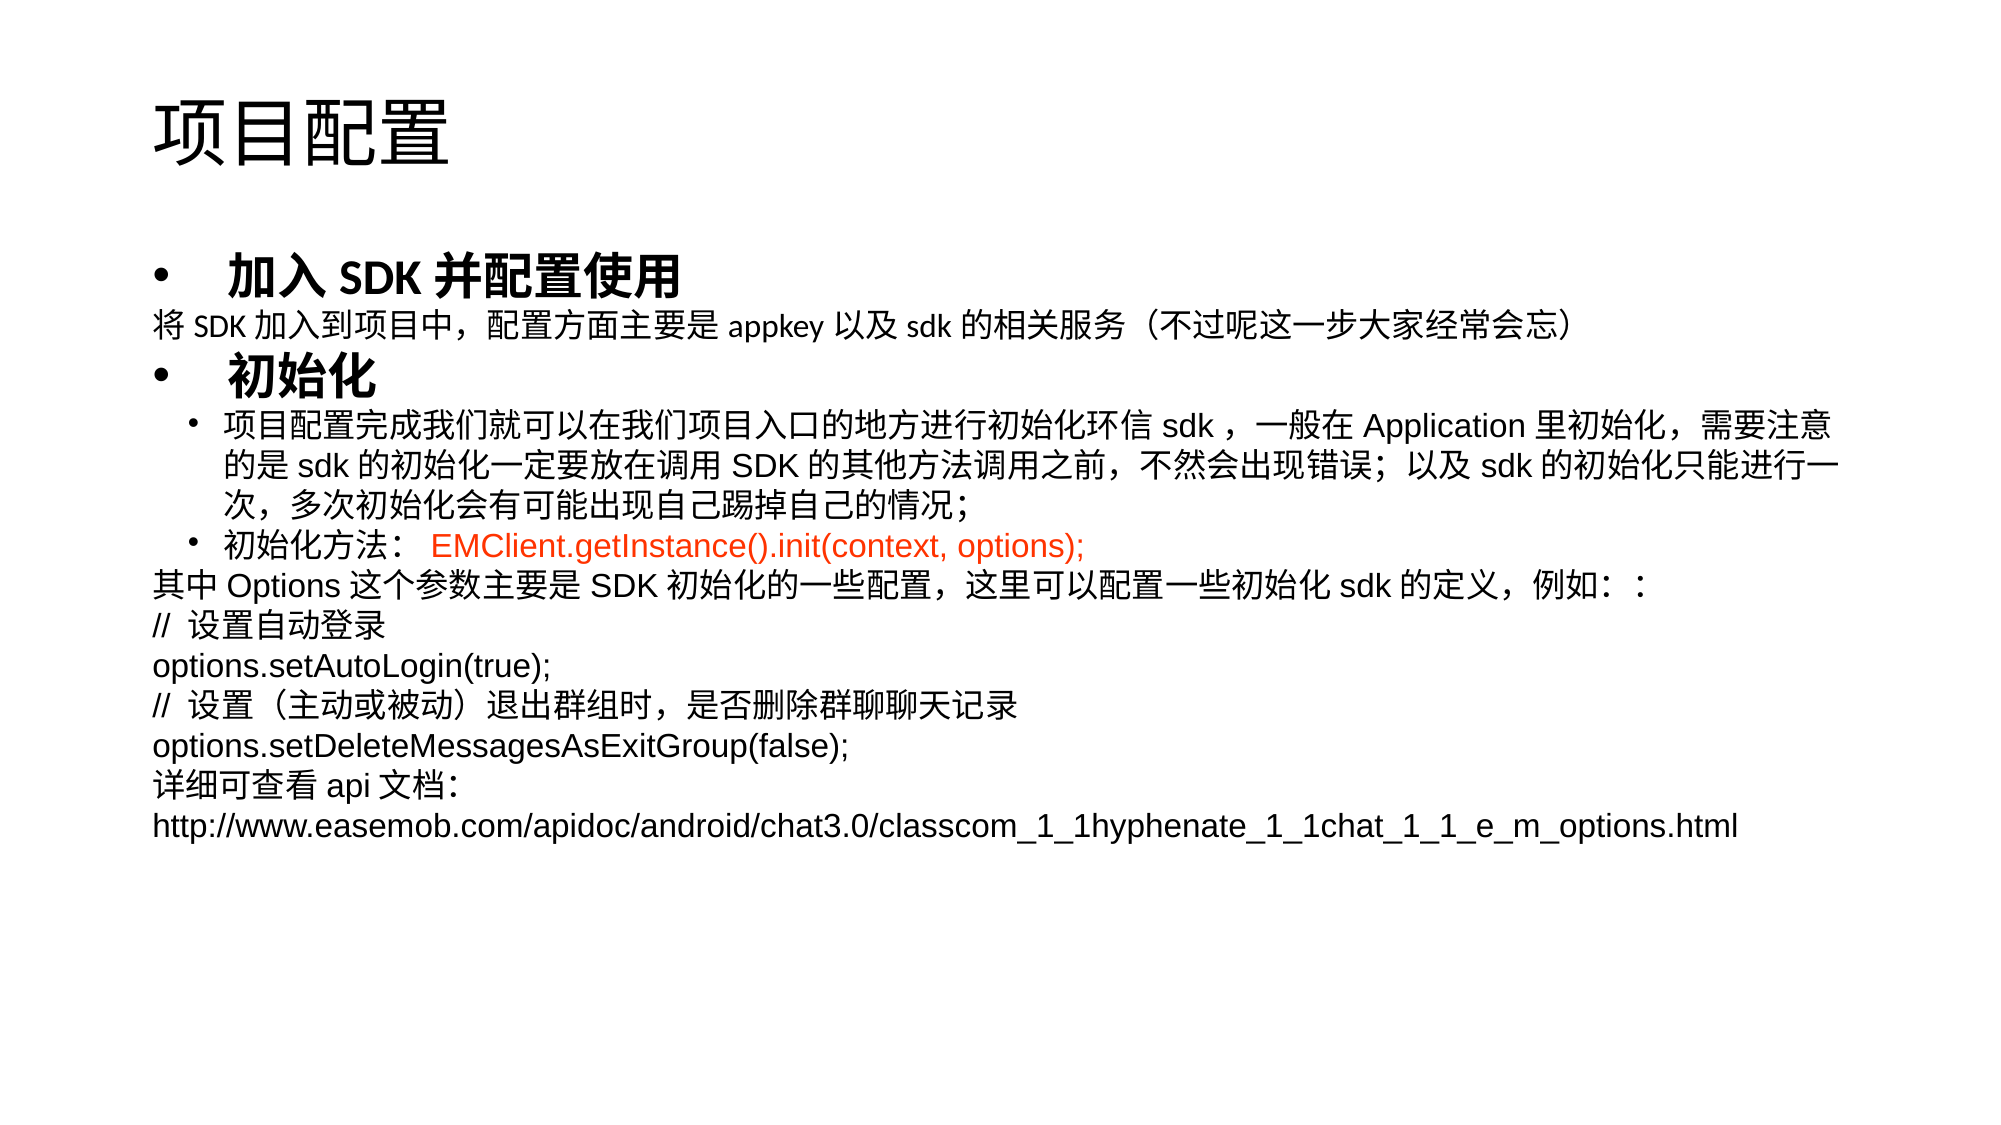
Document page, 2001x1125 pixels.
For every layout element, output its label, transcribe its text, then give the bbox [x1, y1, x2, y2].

text_box 加入SDK并配置使用 将SDK加入到项目中，配置方面主要是appkey以及sdk的相关服务（不过呢这一步大家经常会忘） 初始化 项目配置完成我们就可以在我们项目入口的地方进行初始化环信sdk，一般在Application里初始化，需要注意的是sdk的初始化一定要放在调用SDK的其他方法调用之前，不然会出现错误；以及sdk的初始化只能进行一次，多次初始化会有可能出现自己踢掉自己的情况； 初始化方法：EMClient.getInstance().init(context, options); 其中Options这个参数主要是SDK初始化的一些配置，这里可以配置一些初始化sdk的定义，例如：： // 设置自动登录 options.setAutoLogin(true); // 设置（主动或被动）退出群组时，是否删除群聊聊天记录 options.setDeleteMessagesAsExitGroup(false); 详细可查看api文档： http://www.easemob.com/apidoc/android/chat3.0/classcom_1_1hyphenate_1_1chat_1_1_e_m_options.html [137, 237, 1863, 951]
text_box 项目配置 [137, 59, 1863, 213]
